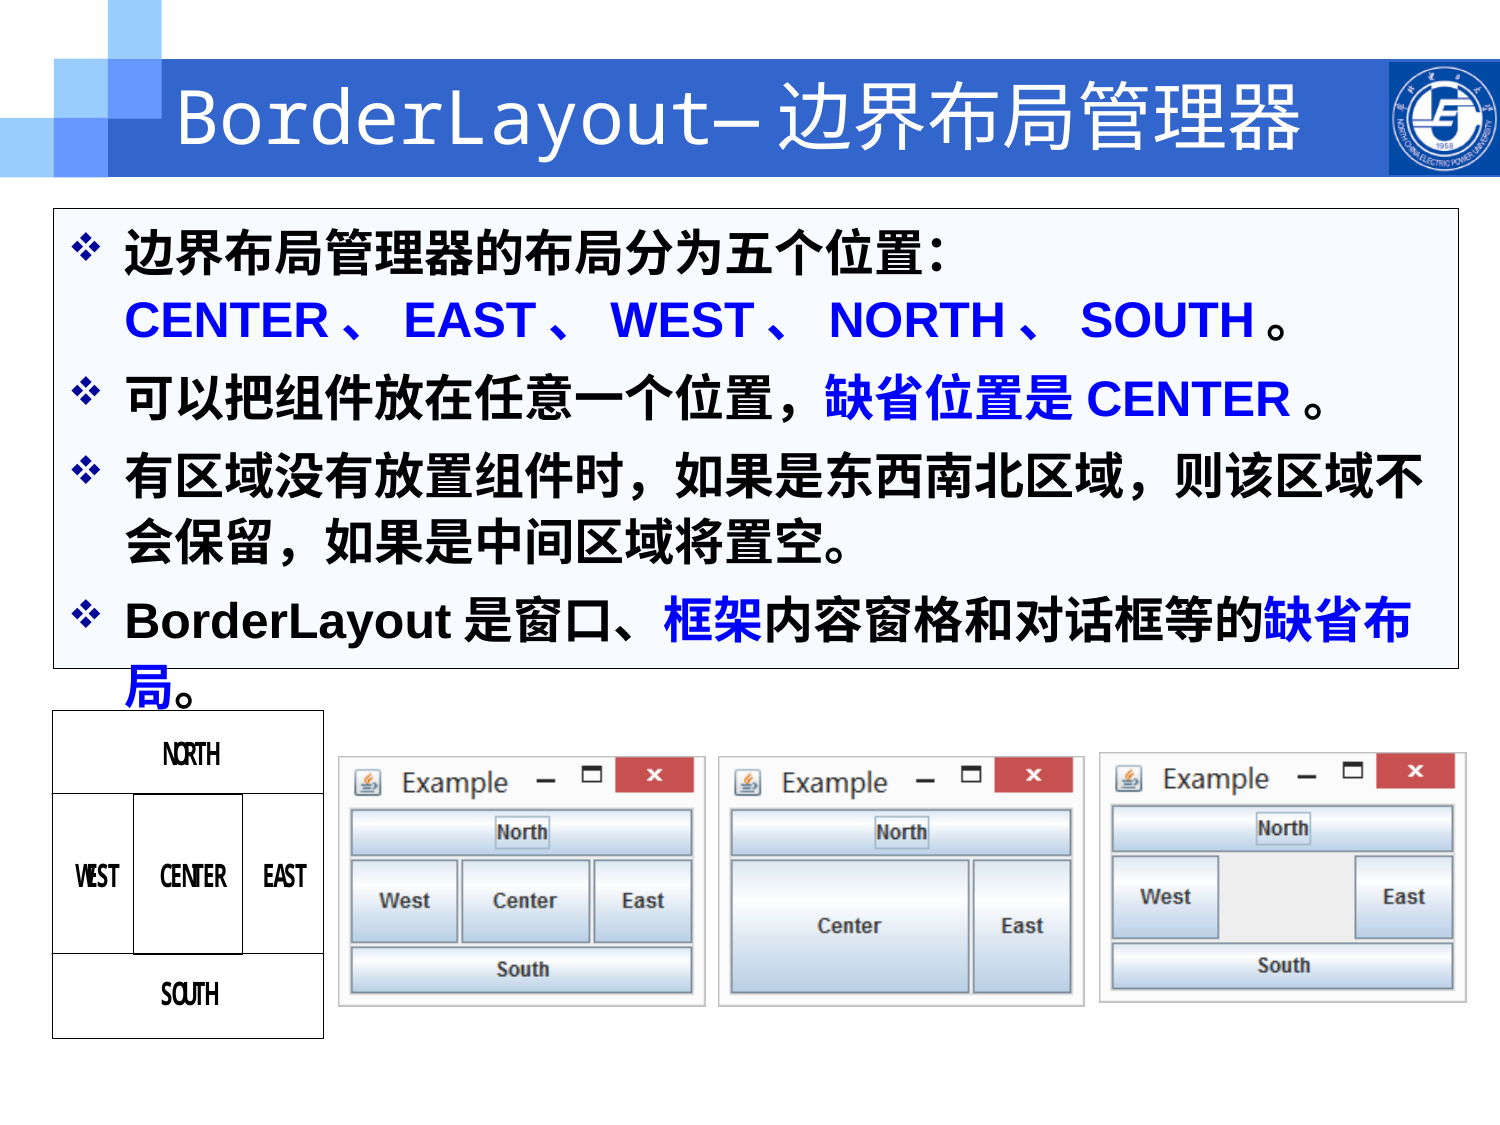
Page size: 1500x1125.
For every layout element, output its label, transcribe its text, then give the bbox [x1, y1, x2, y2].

list 边界布局管理器的布局分为五个位置：CENTER、EAST、WEST、NORTH、SOUTH。 可以把组件放在任意一个位置，缺省位置是CENTER。 有区域没有放置组件时，如果是东西南北区域，则该区域不会保留，如果是中间区域将置空。 BorderLayout是窗口、框架内容窗格和对话框等的缺省布局。 [53, 208, 1459, 669]
picture [1389, 62, 1500, 175]
picture [338, 756, 706, 1007]
picture [718, 756, 1085, 1007]
picture [1099, 752, 1467, 1003]
title BorderLayout—边界布局管理器 [159, 75, 1372, 155]
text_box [21, 706, 360, 1042]
